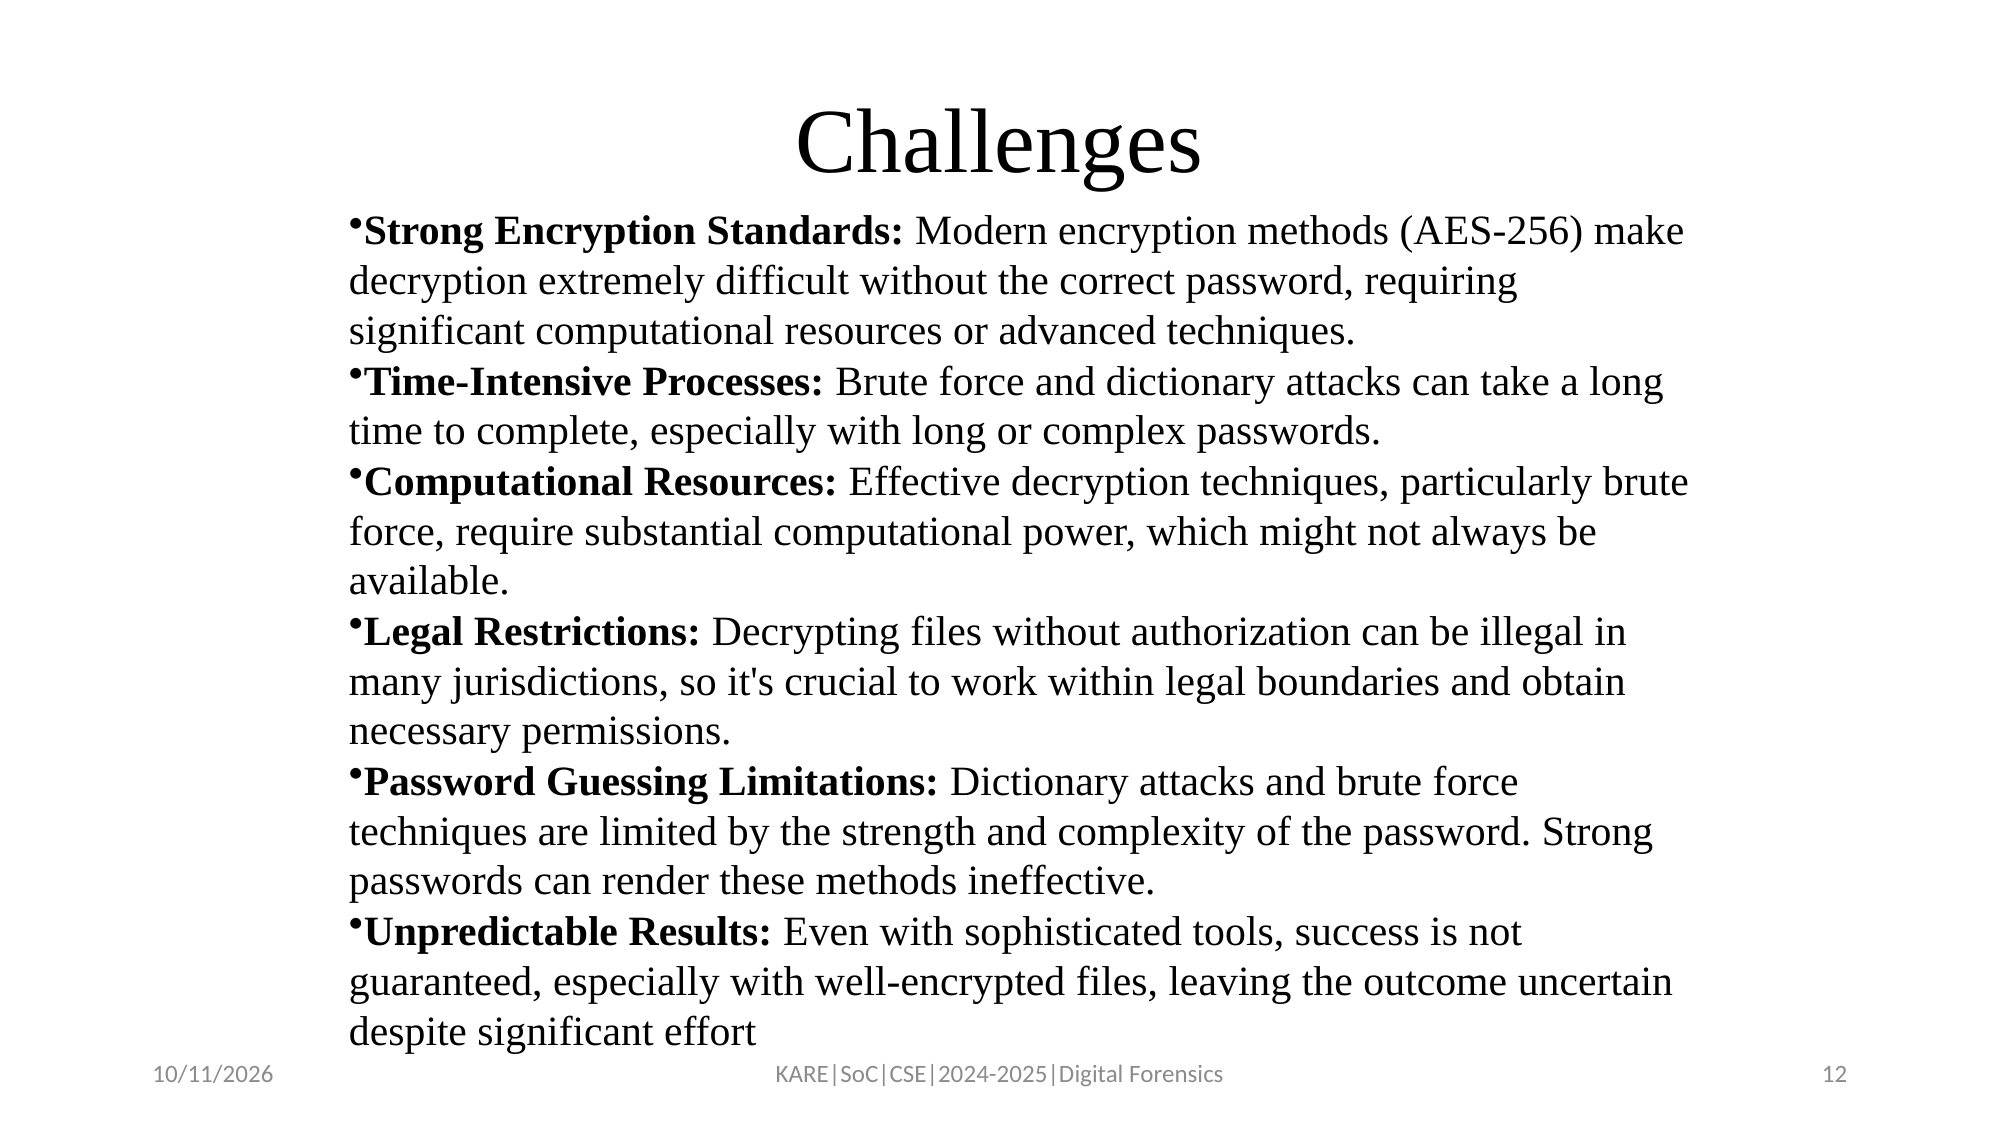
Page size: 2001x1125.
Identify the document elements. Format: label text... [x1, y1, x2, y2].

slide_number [137, 1042, 588, 1103]
title Challenges [137, 33, 1863, 252]
slide_number 12 [1412, 1042, 1863, 1103]
list Strong Encryption Standards: Modern encryption methods (AES-256) make decryption extremely difficult without the correct password, requiring significant computational resources or advanced techniques. Time-Intensive Processes: Brute force and dictionary attacks can take a long time to complete, especially with long or complex passwords. Computational Resources: Effective decryption techniques, particularly brute force, require substantial computational power, which might not always be available. Legal Restrictions: Decrypting files without authorization can be illegal in many jurisdictions, so it's crucial to work within legal boundaries and obtain necessary permissions. Password Guessing Limitations: Dictionary attacks and brute force techniques are limited by the strength and complexity of the password. Strong passwords can render these methods ineffective. Unpredictable Results: Even with sophisticated tools, success is not guaranteed, especially with well-encrypted files, leaving the outcome uncertain despite significant effort [334, 195, 1706, 1061]
footer KARE|SoC|CSE|2024-2025|Digital Forensics [662, 1061, 1338, 1103]
